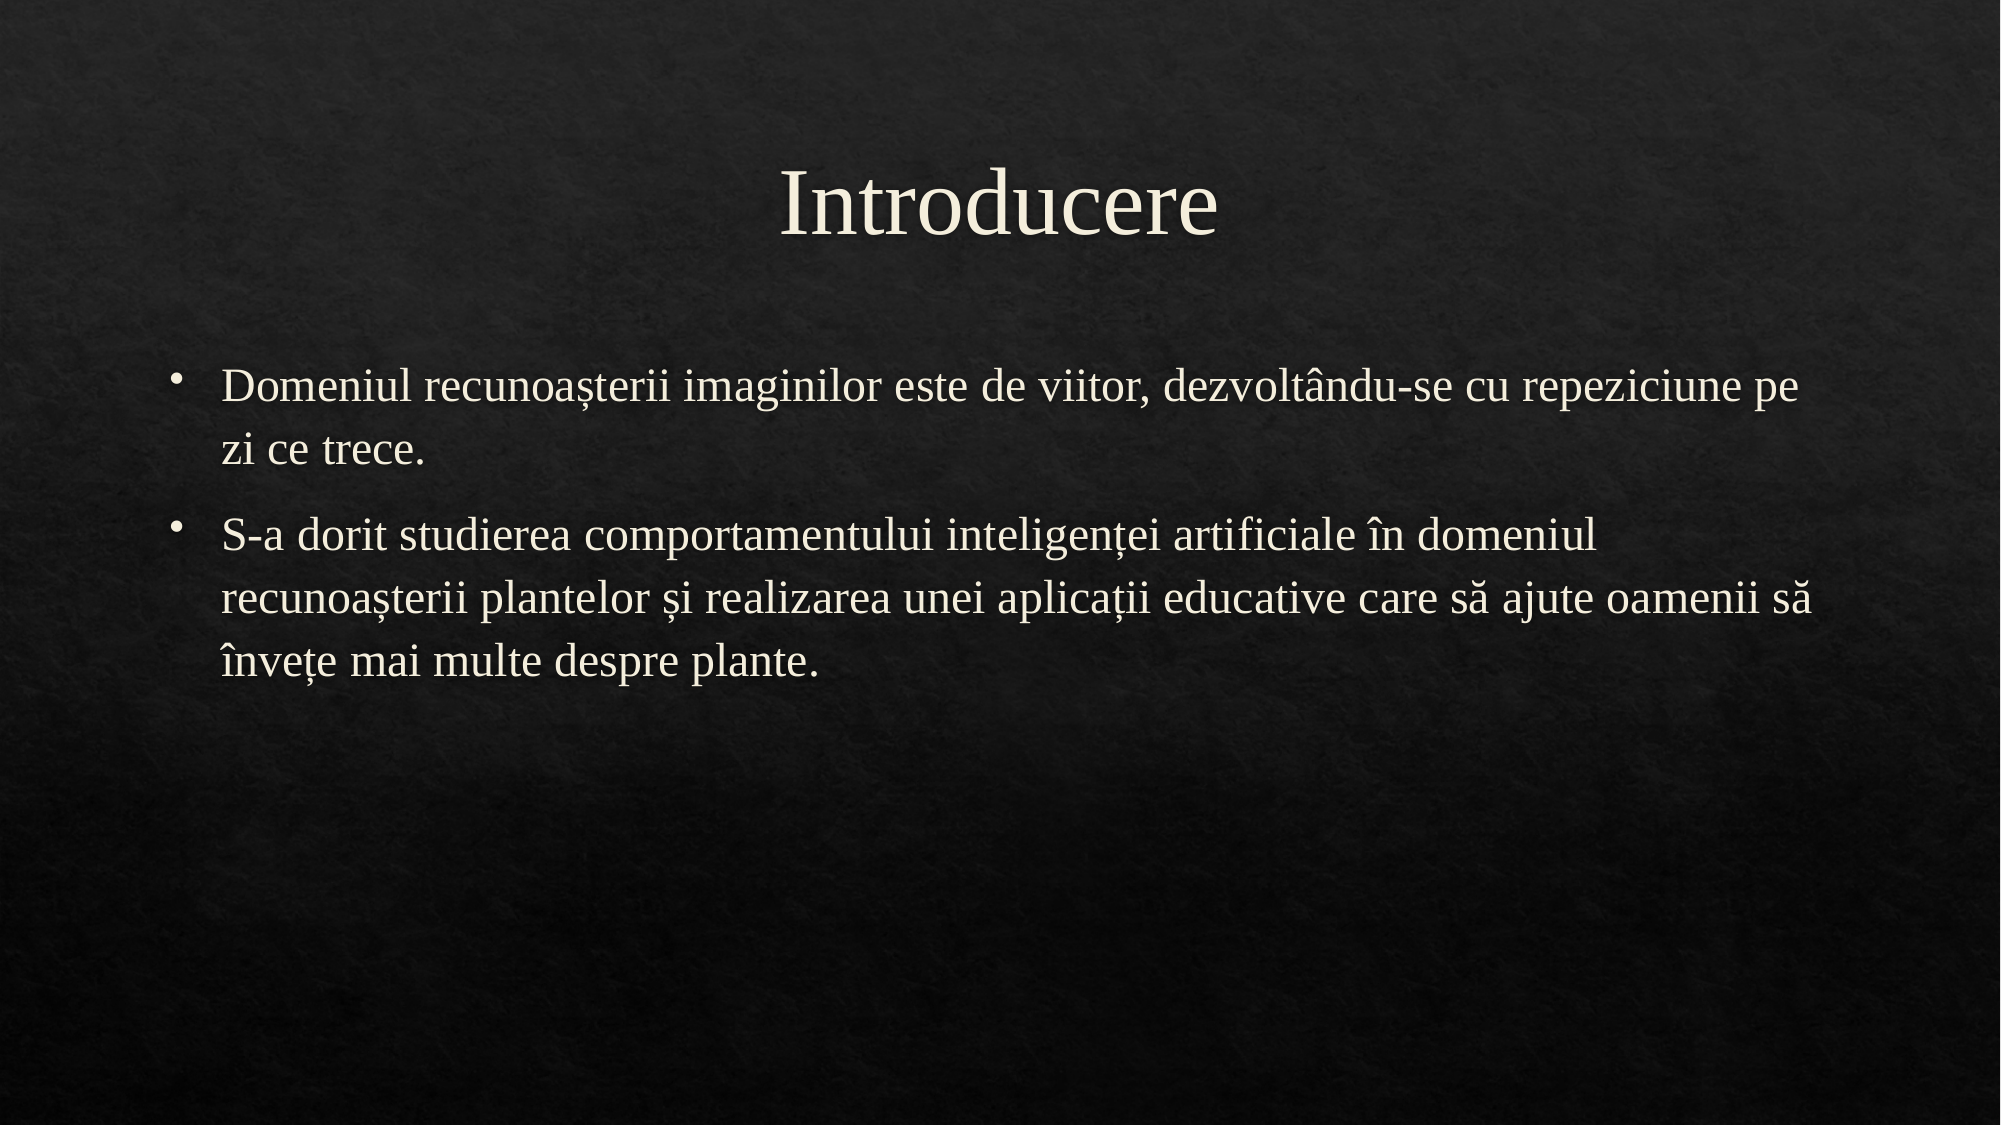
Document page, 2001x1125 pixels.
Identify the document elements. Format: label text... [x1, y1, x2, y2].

list Domeniul recunoașterii imaginilor este de viitor, dezvoltându-se cu repeziciune pe zi ce trece. S-a dorit studierea comportamentului inteligenței artificiale în domeniul recunoașterii plantelor și realizarea unei aplicații educative care să ajute oamenii să învețe mai multe despre plante. [149, 340, 1849, 950]
title Introducere [149, 99, 1849, 307]
